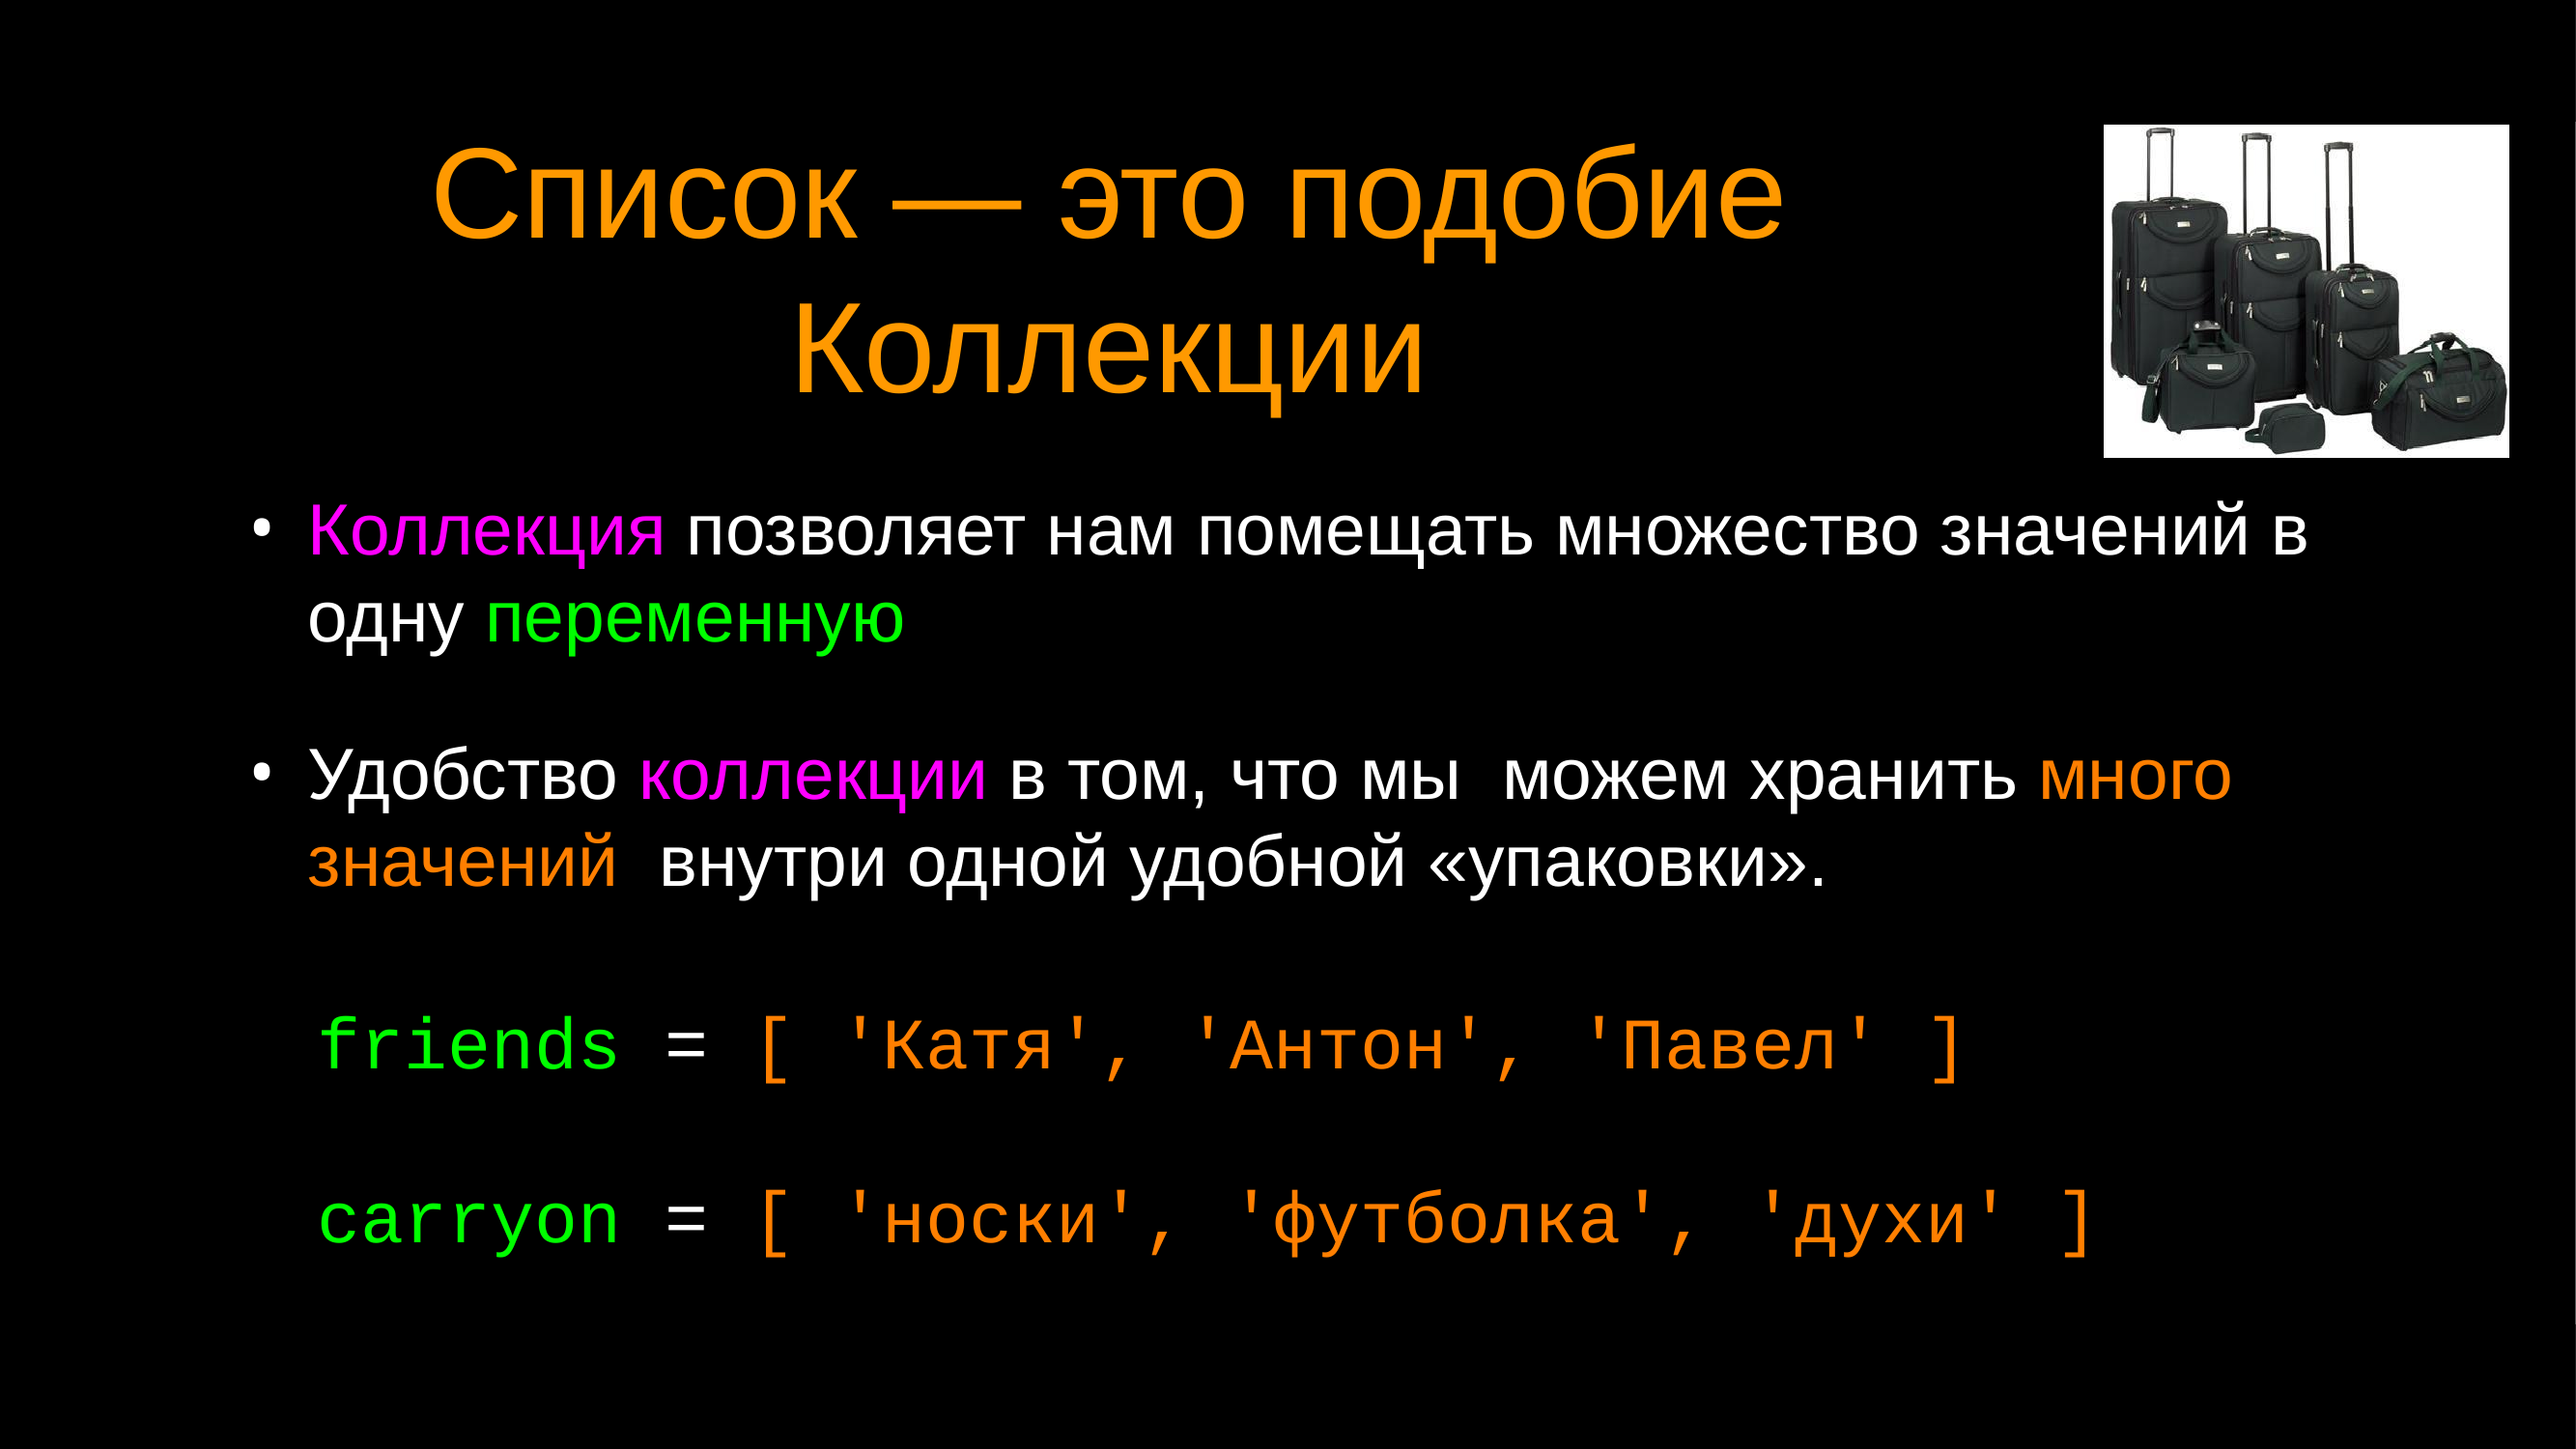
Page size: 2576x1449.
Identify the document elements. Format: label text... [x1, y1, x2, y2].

title Список — это подобие Коллекции [183, 125, 2035, 403]
picture [2103, 125, 2509, 458]
text_box friends = [ 'Катя', 'Антон', 'Павел' ] carryon = [ 'носки', 'футболка', 'духи' ] [317, 951, 2250, 1302]
list Коллекция позволяет нам помещать множество значений в одну переменную Удобство коллекции в том, что мы можем хранить много значений внутри одной удобной «упаковки». [183, 412, 2391, 972]
